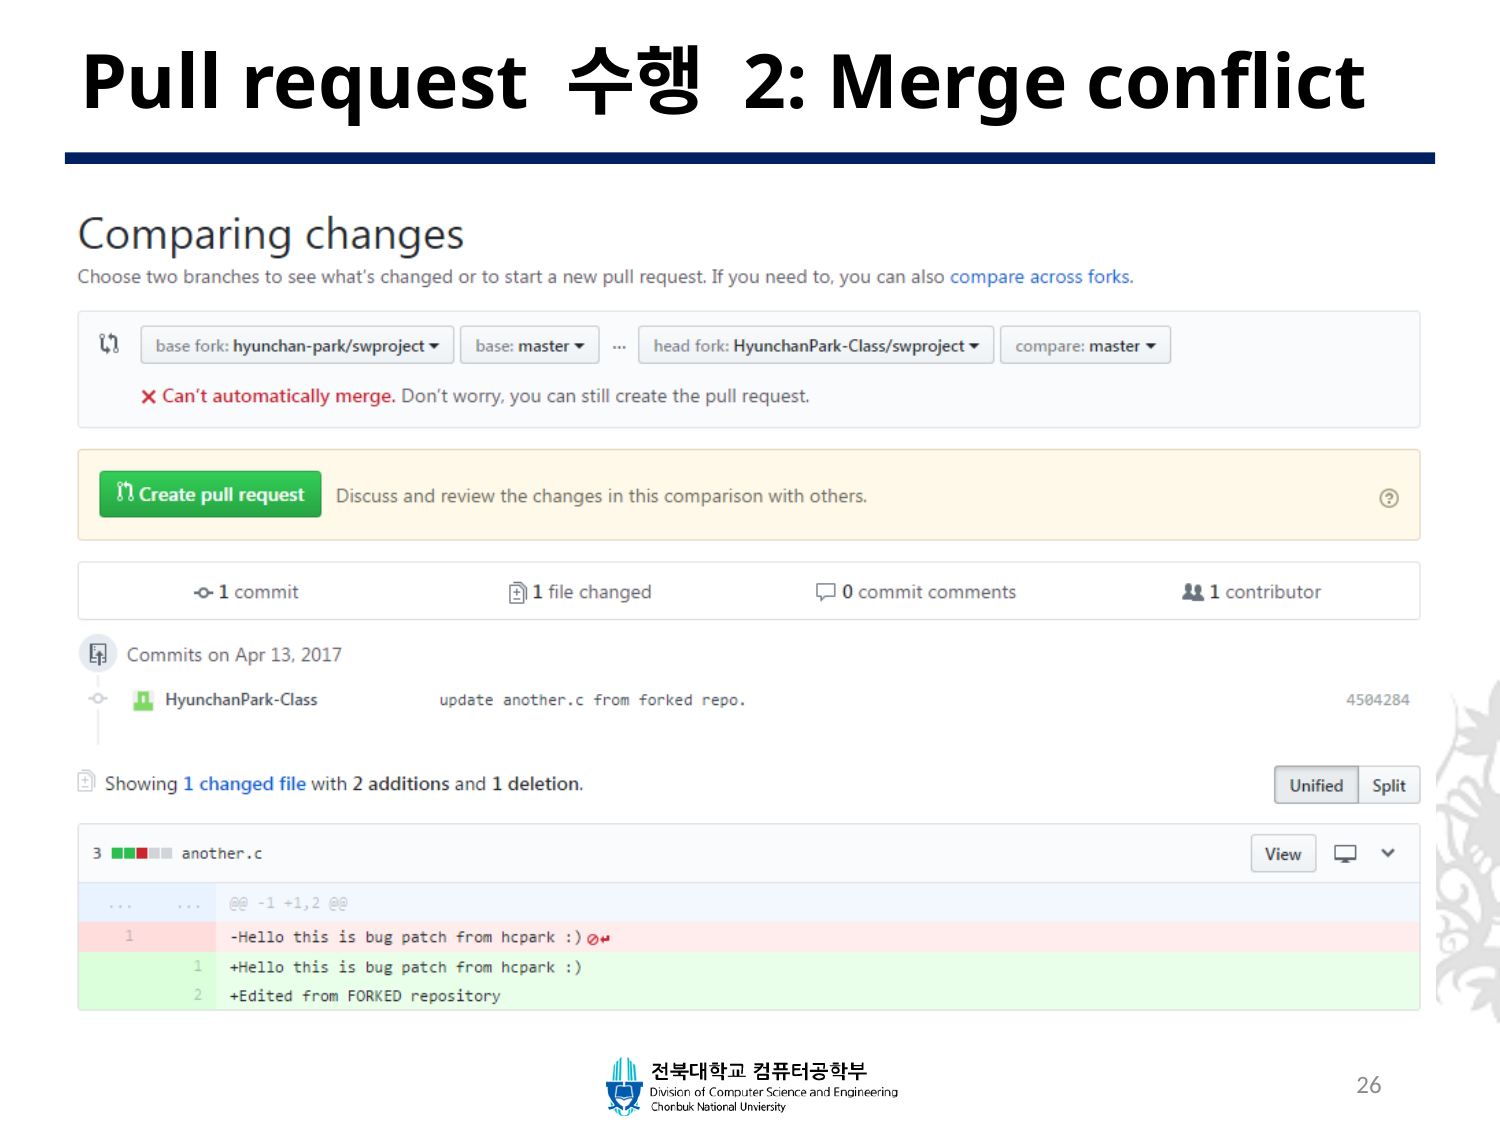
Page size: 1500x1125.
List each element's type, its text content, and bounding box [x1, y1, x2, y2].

picture [600, 1057, 900, 1116]
title Pull request 수행 2: Merge conflict [64, 26, 1436, 143]
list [64, 190, 1436, 1022]
slide_number 26 [1059, 1057, 1397, 1111]
